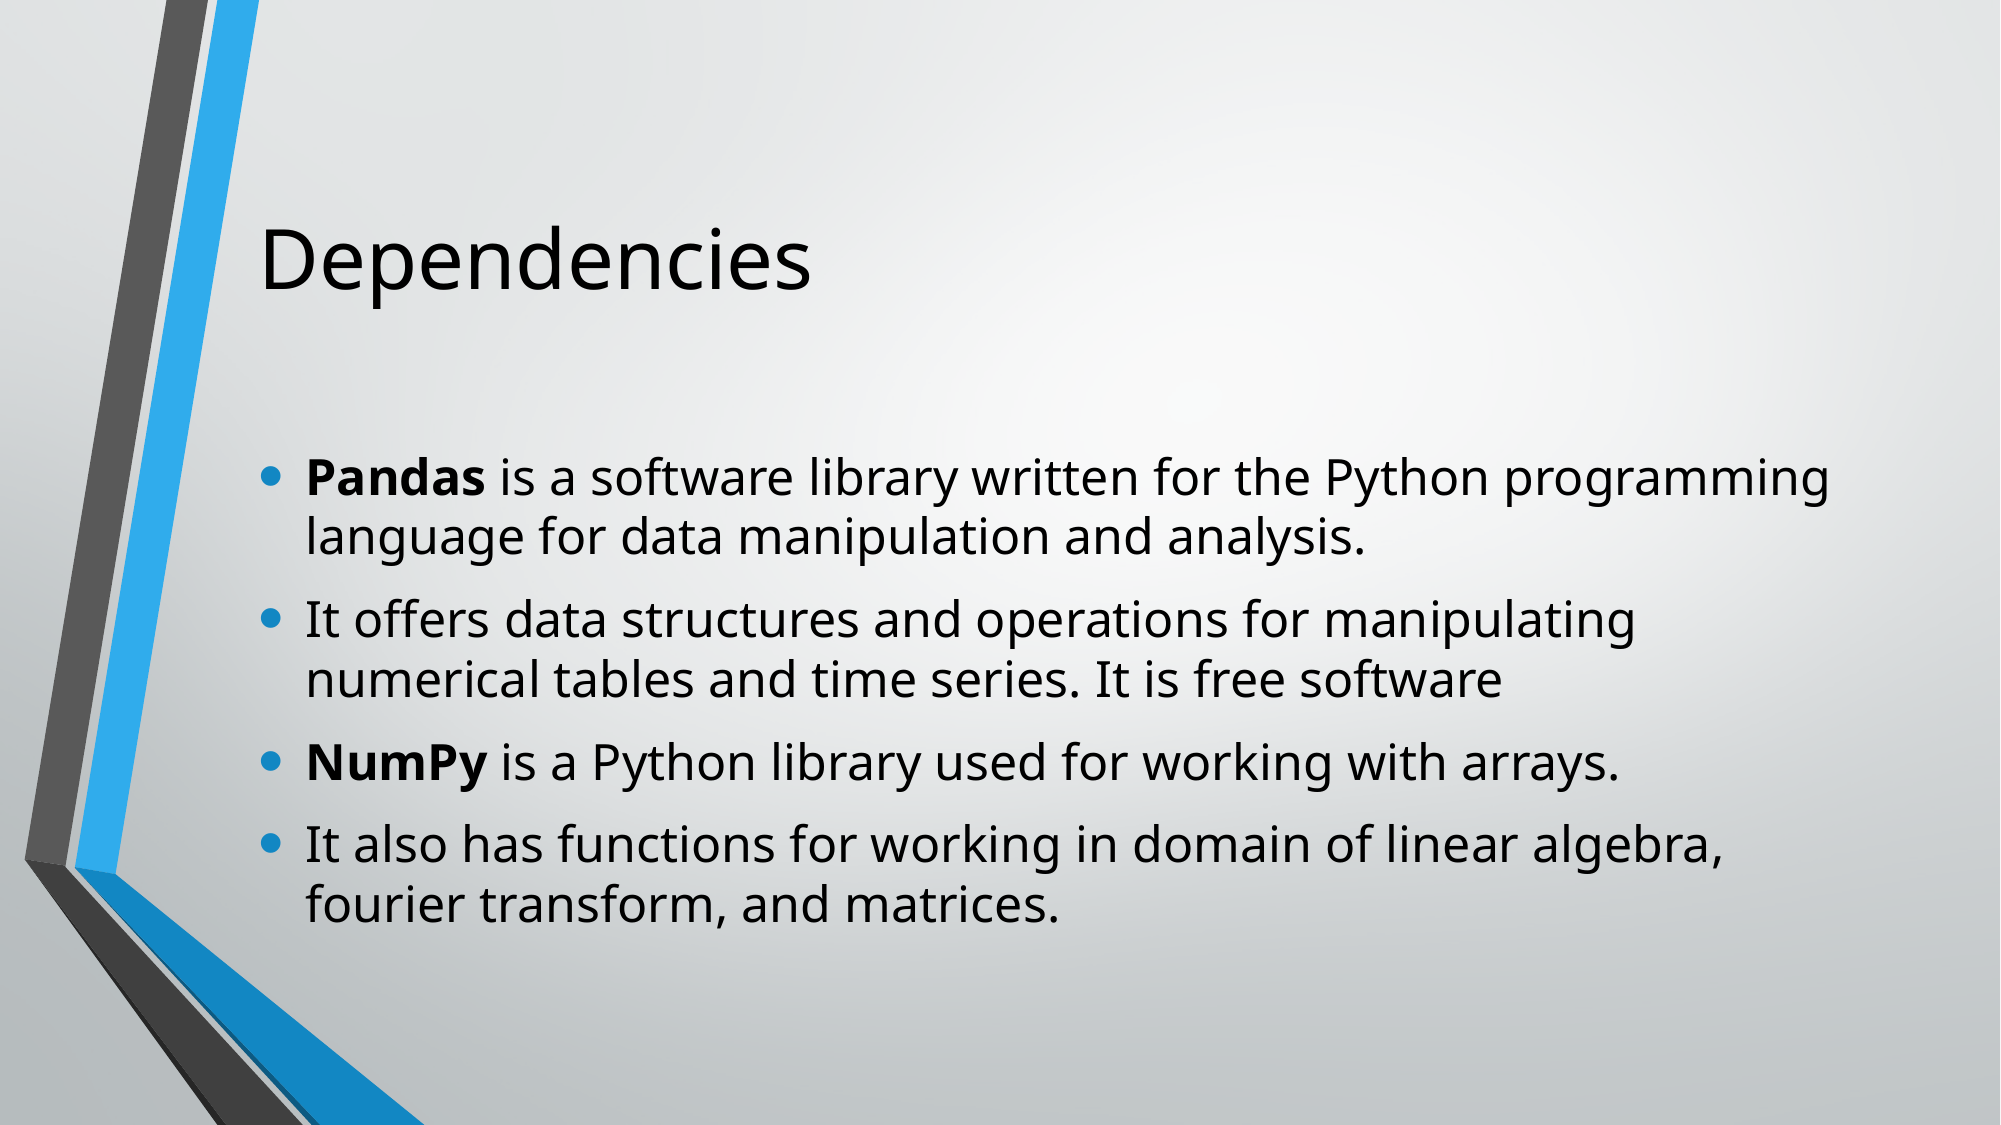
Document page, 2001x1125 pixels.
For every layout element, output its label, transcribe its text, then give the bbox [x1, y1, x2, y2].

title Dependencies [243, 112, 1887, 400]
list Pandas is a software library written for the Python programming language for data manipulation and analysis. It offers data structures and operations for manipulating numerical tables and time series. It is free software NumPy is a Python library used for working with arrays. It also has functions for working in domain of linear algebra, fourier transform, and matrices. [243, 437, 1887, 950]
